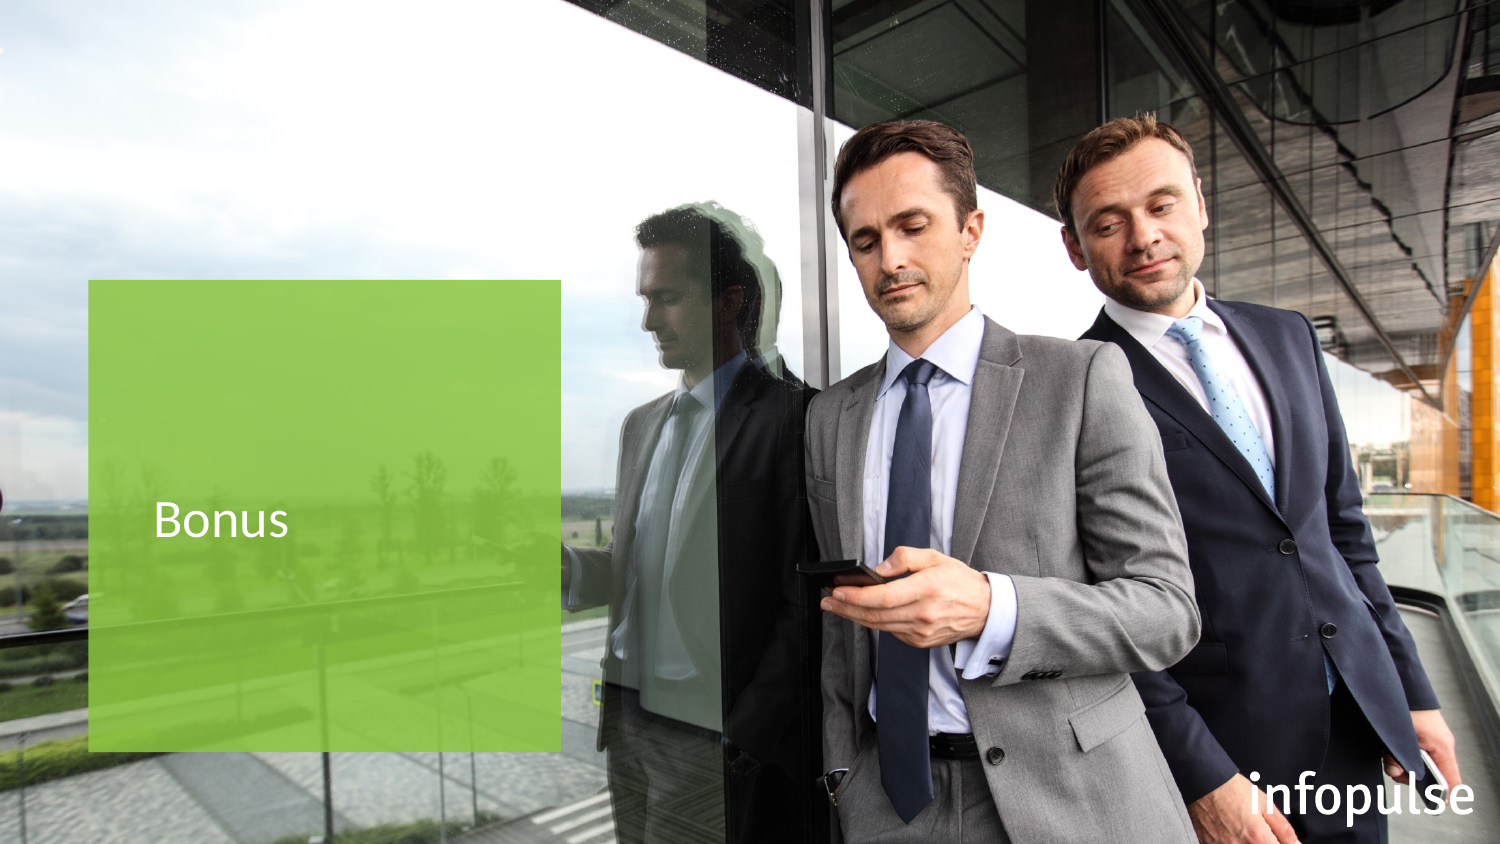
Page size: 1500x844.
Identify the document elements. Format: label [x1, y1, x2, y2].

text_box [1249, 770, 1474, 828]
picture [0, 0, 1500, 844]
